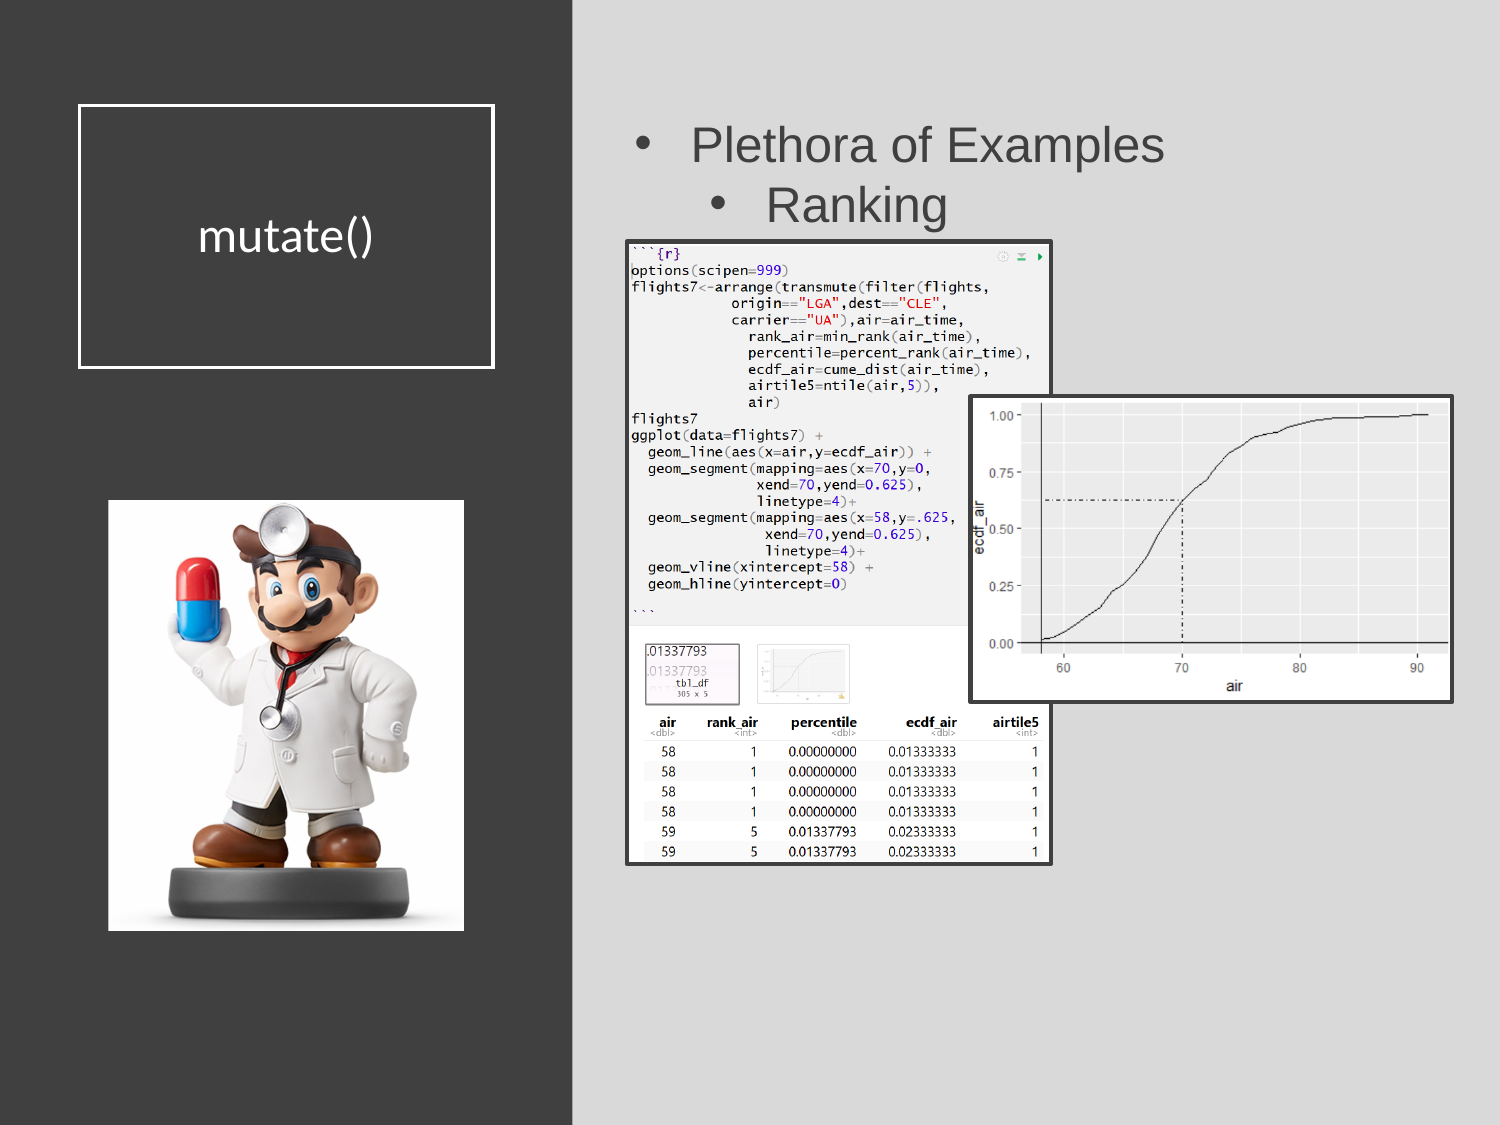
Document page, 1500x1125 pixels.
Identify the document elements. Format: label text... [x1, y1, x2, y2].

picture [628, 243, 1451, 862]
title mutate() [78, 105, 494, 368]
text_box [0, 0, 573, 1125]
picture [107, 499, 465, 931]
text_box Plethora of Examples Ranking [619, 105, 1475, 241]
